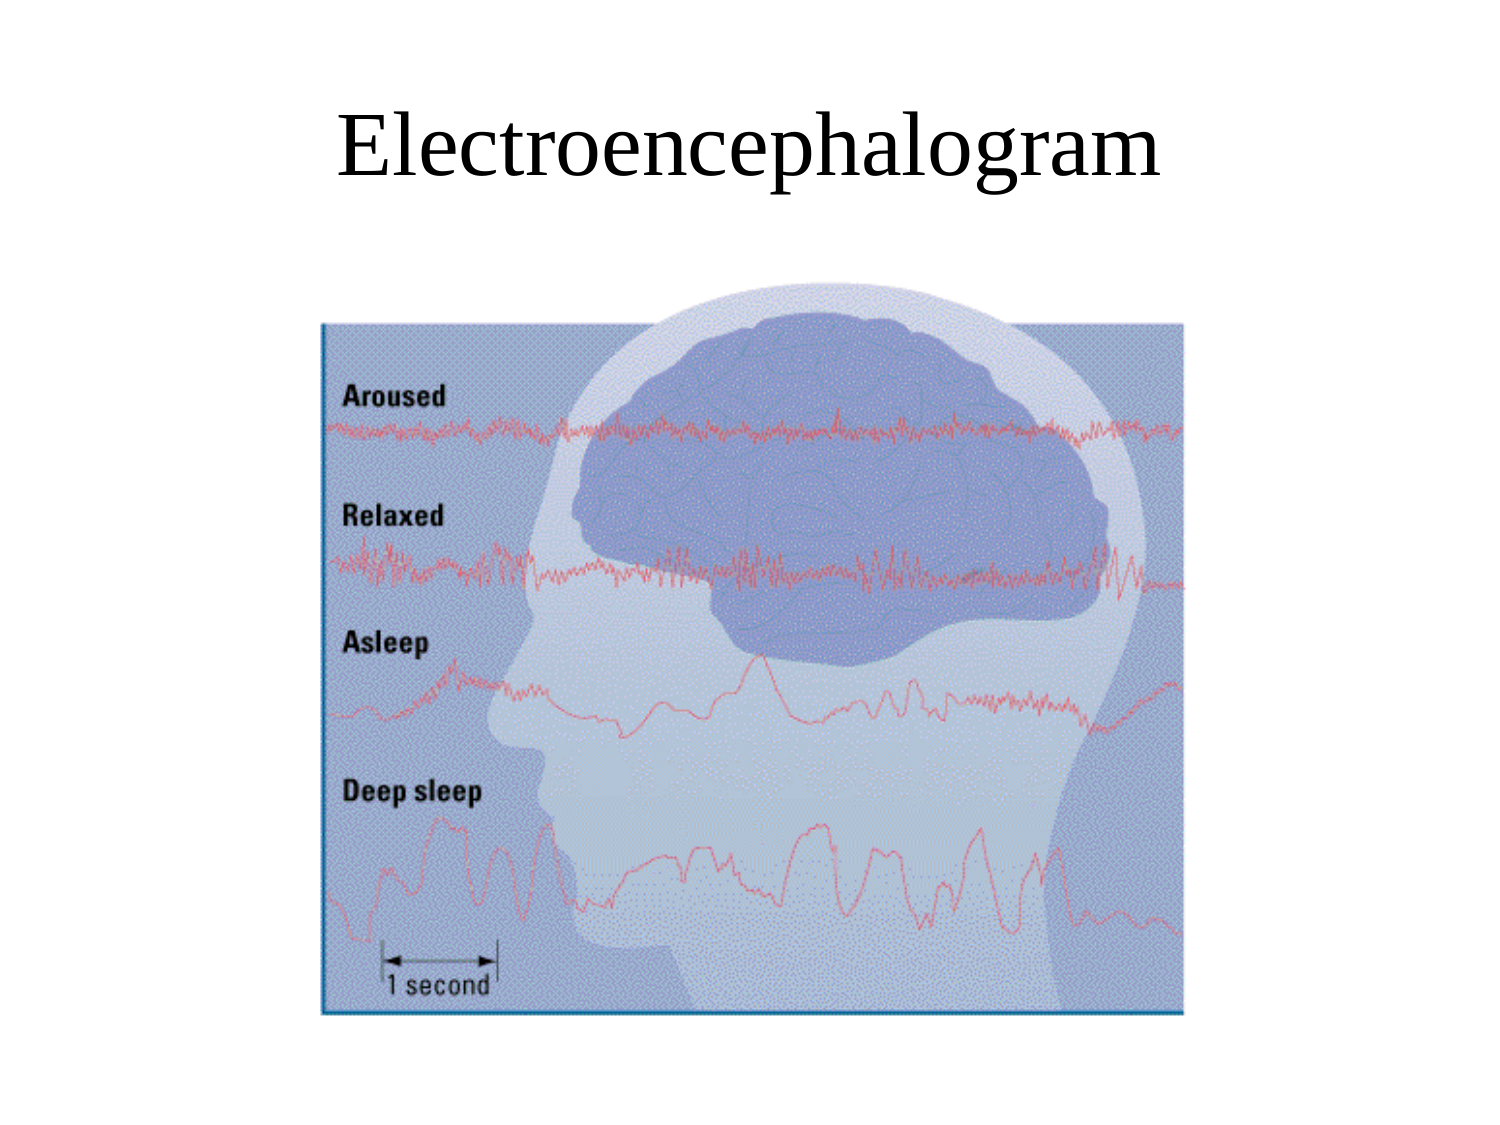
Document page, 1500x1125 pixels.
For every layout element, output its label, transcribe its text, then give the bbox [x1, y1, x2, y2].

title Electroencephalogram [75, 45, 1425, 233]
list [299, 274, 1201, 1021]
